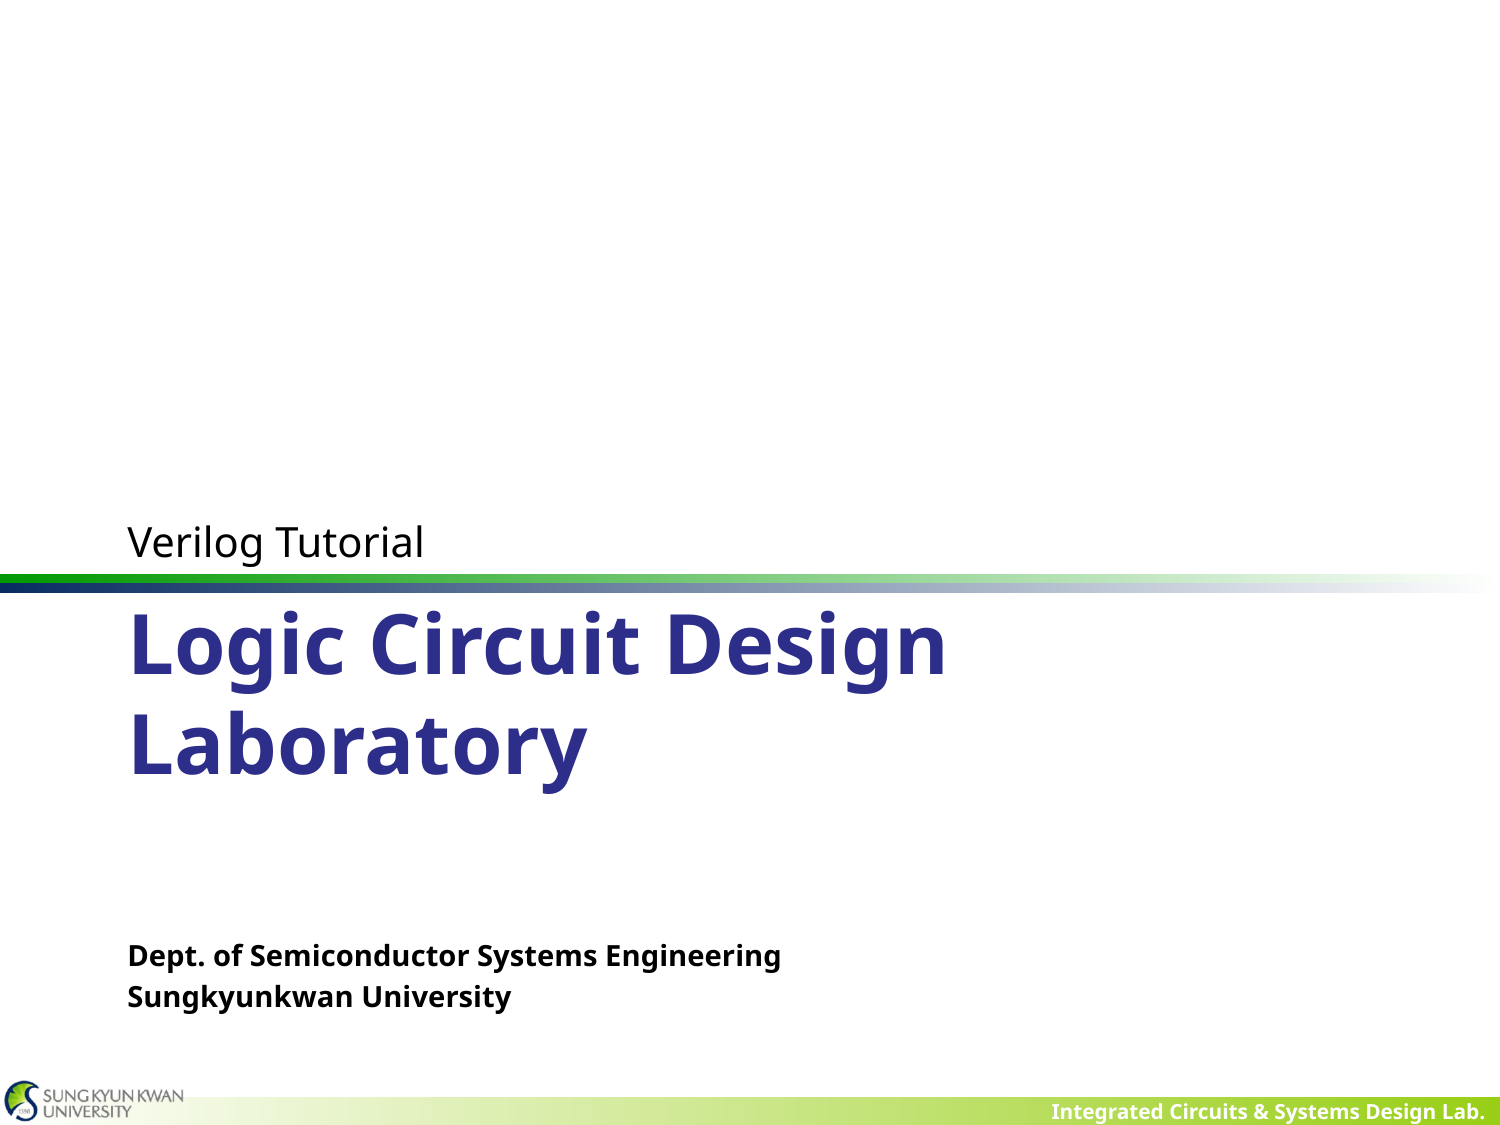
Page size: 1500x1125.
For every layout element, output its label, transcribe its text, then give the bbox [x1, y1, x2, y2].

picture [3, 1080, 184, 1122]
title Logic Circuit Design Laboratory [111, 583, 1388, 808]
list Verilog Tutorial [111, 327, 1388, 574]
text_box Dept. of Semiconductor Systems Engineering Sungkyunkwan University [112, 848, 1388, 1024]
